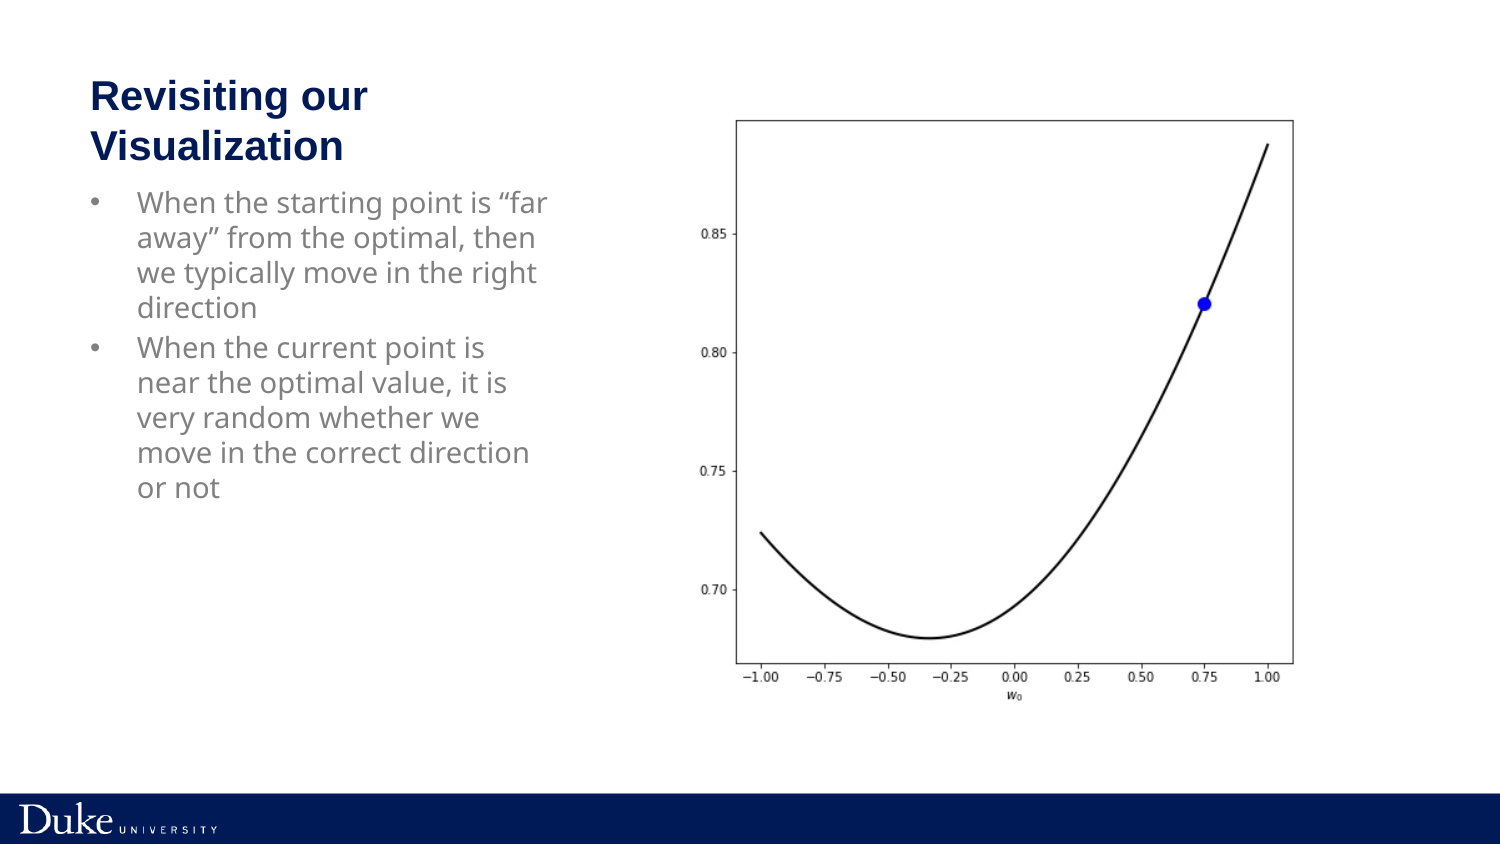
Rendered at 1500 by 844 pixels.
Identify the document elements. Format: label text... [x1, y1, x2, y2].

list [645, 33, 1366, 754]
list When the starting point is “far away” from the optimal, then we typically move in the right direction When the current point is near the optimal value, it is very random whether we move in the correct direction or not [75, 176, 569, 754]
title Revisiting our Visualization [75, 33, 569, 176]
picture [0, 0, 1500, 844]
